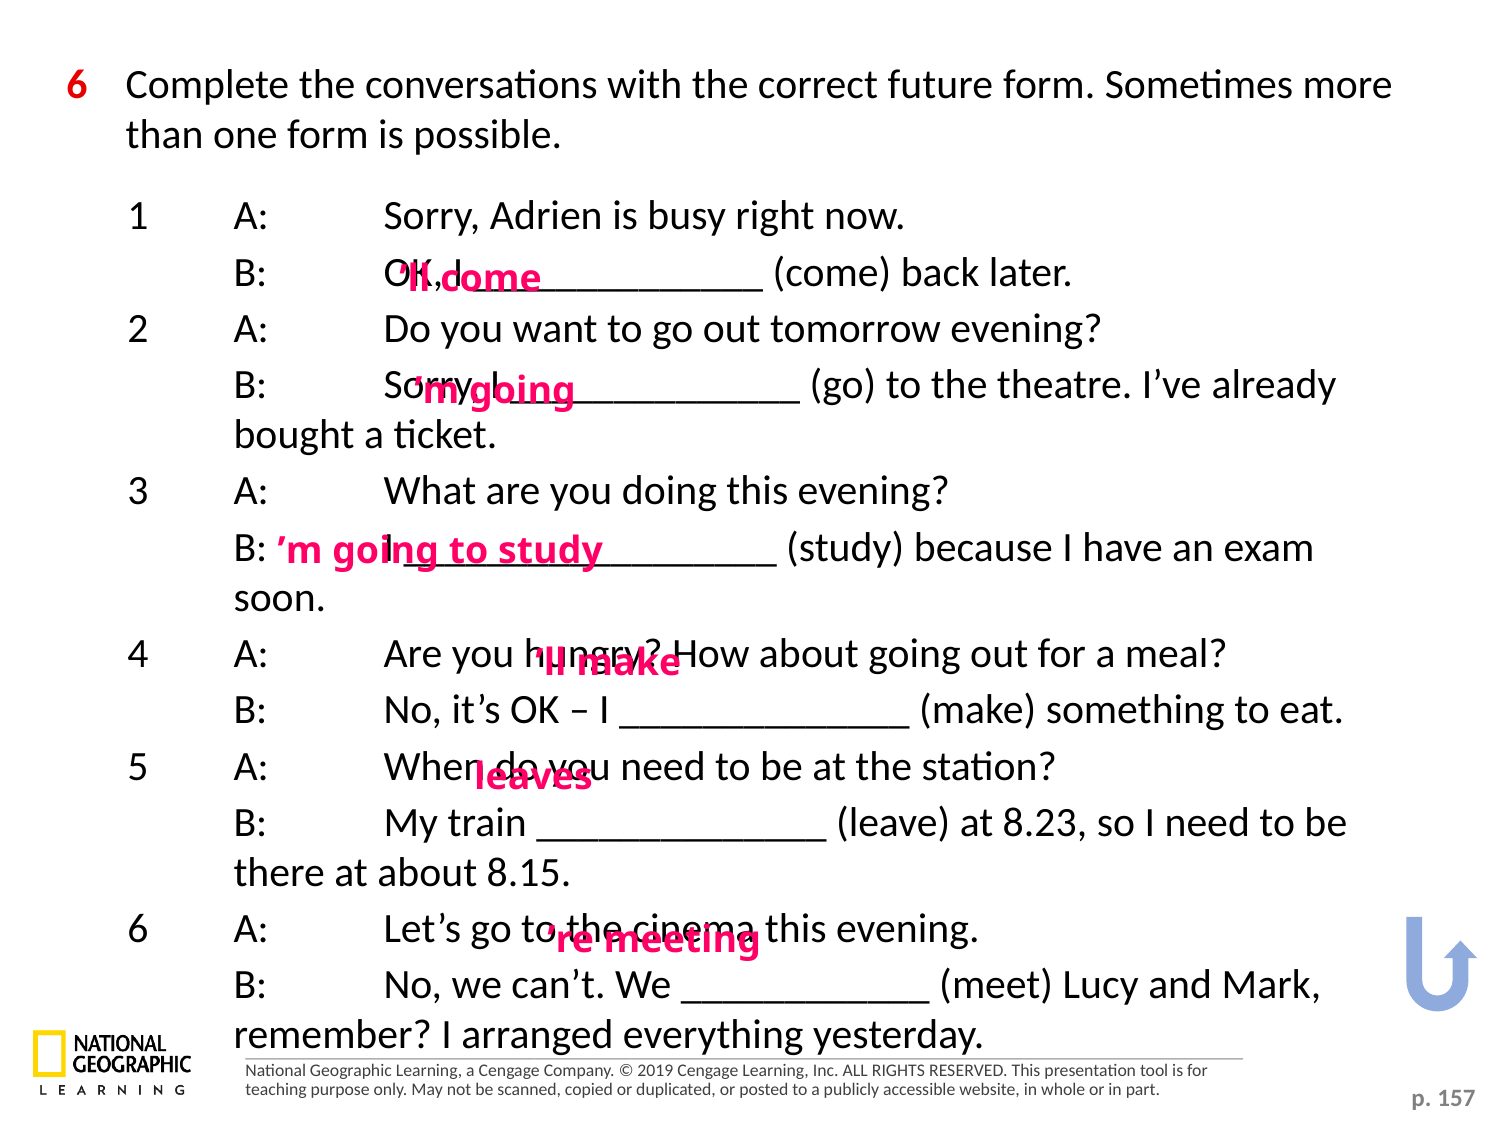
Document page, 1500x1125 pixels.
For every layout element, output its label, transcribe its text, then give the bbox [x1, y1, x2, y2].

text_box [1407, 915, 1480, 1013]
text_box ’m going to study [262, 518, 618, 579]
text_box ’ll make [520, 630, 697, 691]
text_box leaves [459, 744, 608, 805]
text_box 1 A: Sorry, Adrien is busy right now. B: OK, I ______________ (come) back later. 2 A: Do you want to go out tomorrow evening? B: Sorry, I ______________ (go) to the theatre. I’ve already bought a ticket. 3 A: What are you doing this evening? B: I __________________ (study) because I have an exam soon. 4 A: Are you hungry? How about going out for a meal? B: No, it’s OK – I ______________ (make) something to eat. 5 A: When do you need to be at the station? B: My train ______________ (leave) at 8.23, so I need to be there at about 8.15. 6 A: Let’s go to the cinema this evening. B: No, we can’t. We ____________ (meet) Lucy and Mark, remember? I arranged everything yesterday. [112, 180, 1407, 1065]
text_box ’ll come [384, 246, 572, 306]
picture [33, 1030, 191, 1095]
text_box p. 157 [1322, 1073, 1491, 1119]
text_box ’m going [399, 358, 592, 419]
text_box 6 Complete the conversations with the correct future form. Sometimes more than one form is possible. [51, 49, 1432, 165]
text_box ’re meeting [532, 907, 777, 968]
